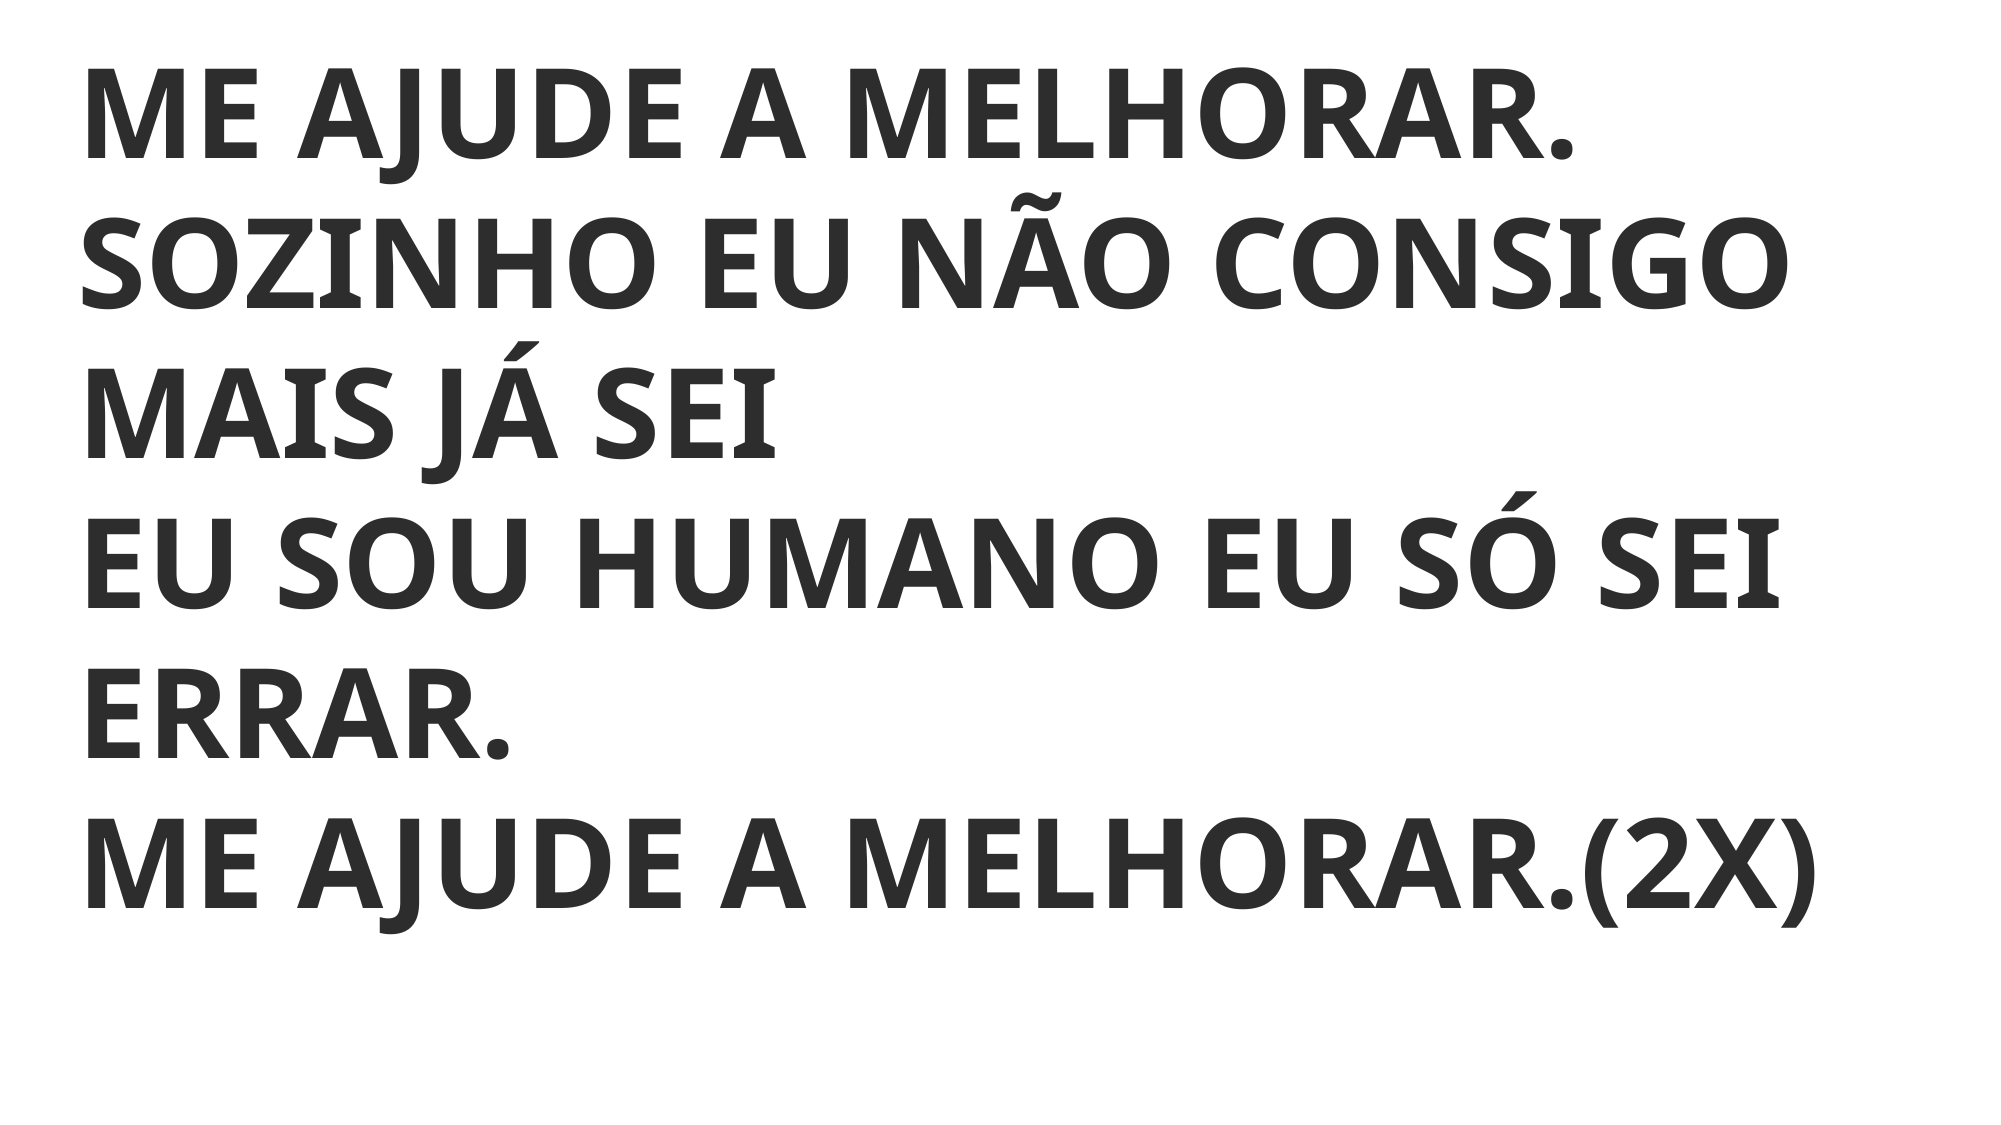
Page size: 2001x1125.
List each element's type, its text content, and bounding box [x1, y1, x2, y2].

text_box ME AJUDE A MELHORAR. SOZINHO EU NÃO CONSIGO MAIS JÁ SEI EU SOU HUMANO EU SÓ SEI ERRAR. ME AJUDE A MELHORAR.(2X) [62, 26, 1945, 941]
